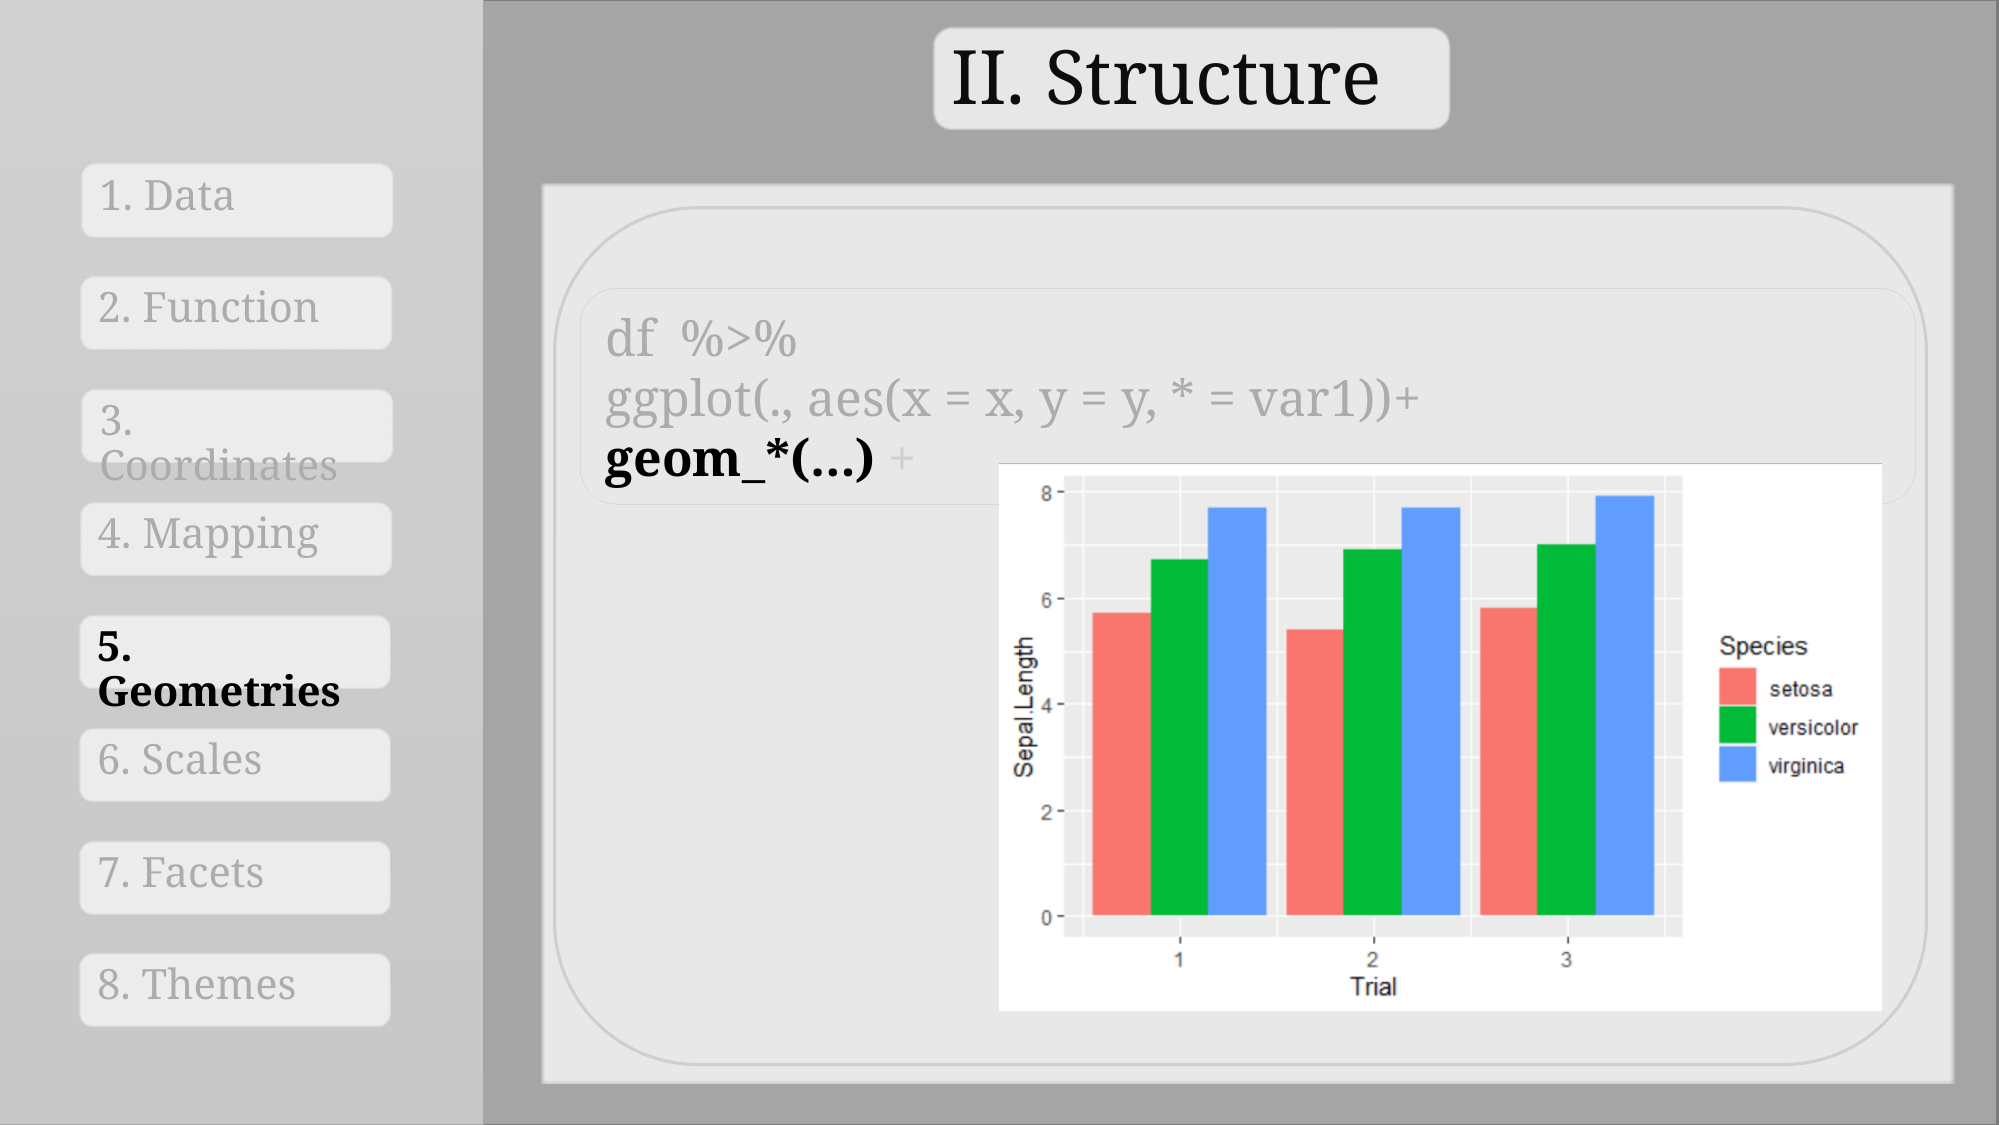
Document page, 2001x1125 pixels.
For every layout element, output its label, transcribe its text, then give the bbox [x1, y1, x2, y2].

picture [999, 463, 1882, 1011]
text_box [78, 163, 394, 1028]
text_box II. Structure [934, 29, 1449, 129]
text_box [484, 0, 1999, 1125]
text_box [0, 0, 484, 1125]
text_box [544, 186, 1953, 1084]
text_box [553, 206, 1928, 1066]
